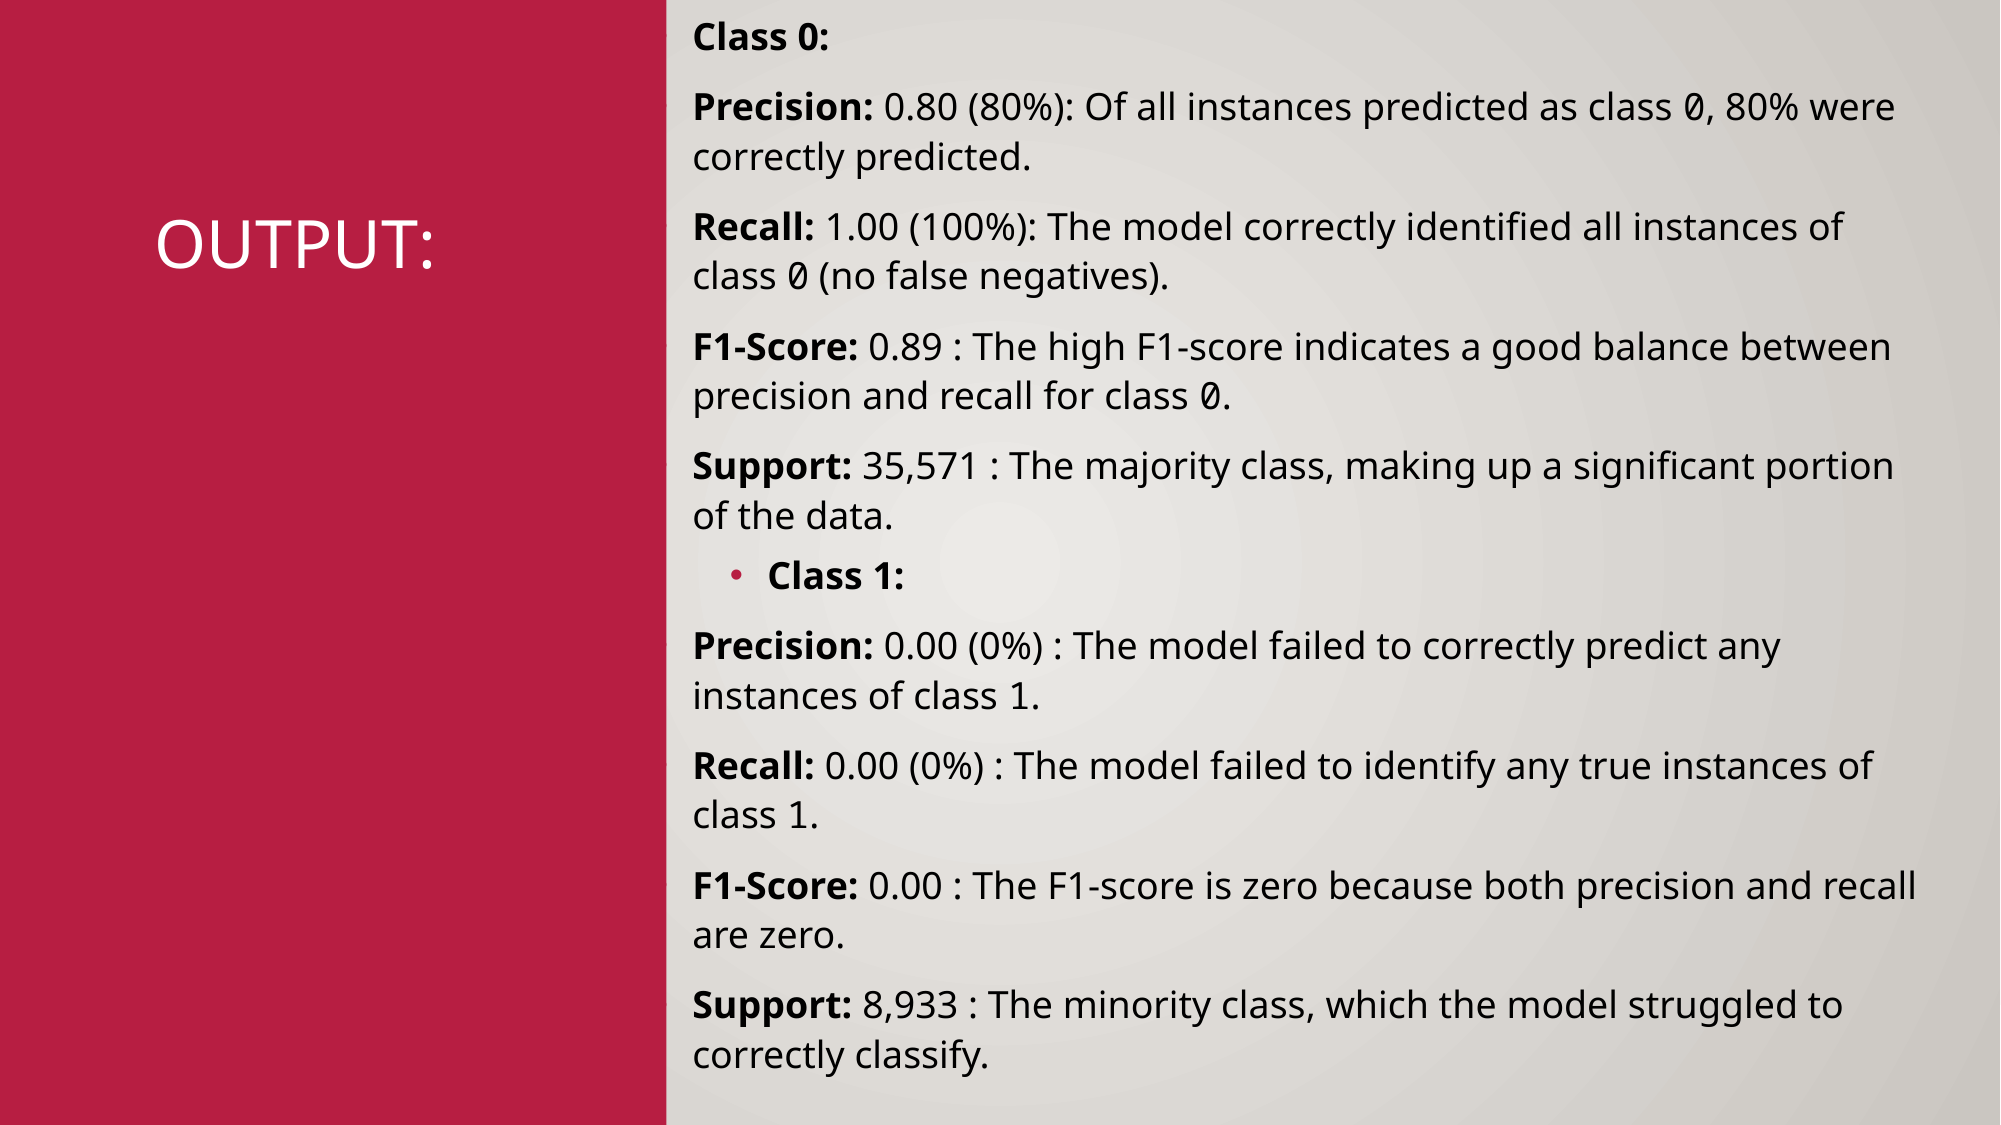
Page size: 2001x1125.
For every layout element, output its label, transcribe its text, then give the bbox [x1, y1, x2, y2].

title Output: [139, 203, 587, 956]
text_box [0, 0, 668, 1125]
list Class 0: Precision: 0.80 (80%): Of all instances predicted as class 0, 80% were correctly predicted. Recall: 1.00 (100%): The model correctly identified all instances of class 0 (no false negatives). F1-Score: 0.89 : The high F1-score indicates a good balance between precision and recall for class 0. Support: 35,571 : The majority class, making up a significant portion of the data. Class 1: Precision: 0.00 (0%) : The model failed to correctly predict any instances of class 1. Recall: 0.00 (0%) : The model failed to identify any true instances of class 1. F1-Score: 0.00 : The F1-score is zero because both precision and recall are zero. Support: 8,933 : The minority class, which the model struggled to correctly classify. [639, 0, 1942, 808]
text_box [668, 0, 2000, 1125]
